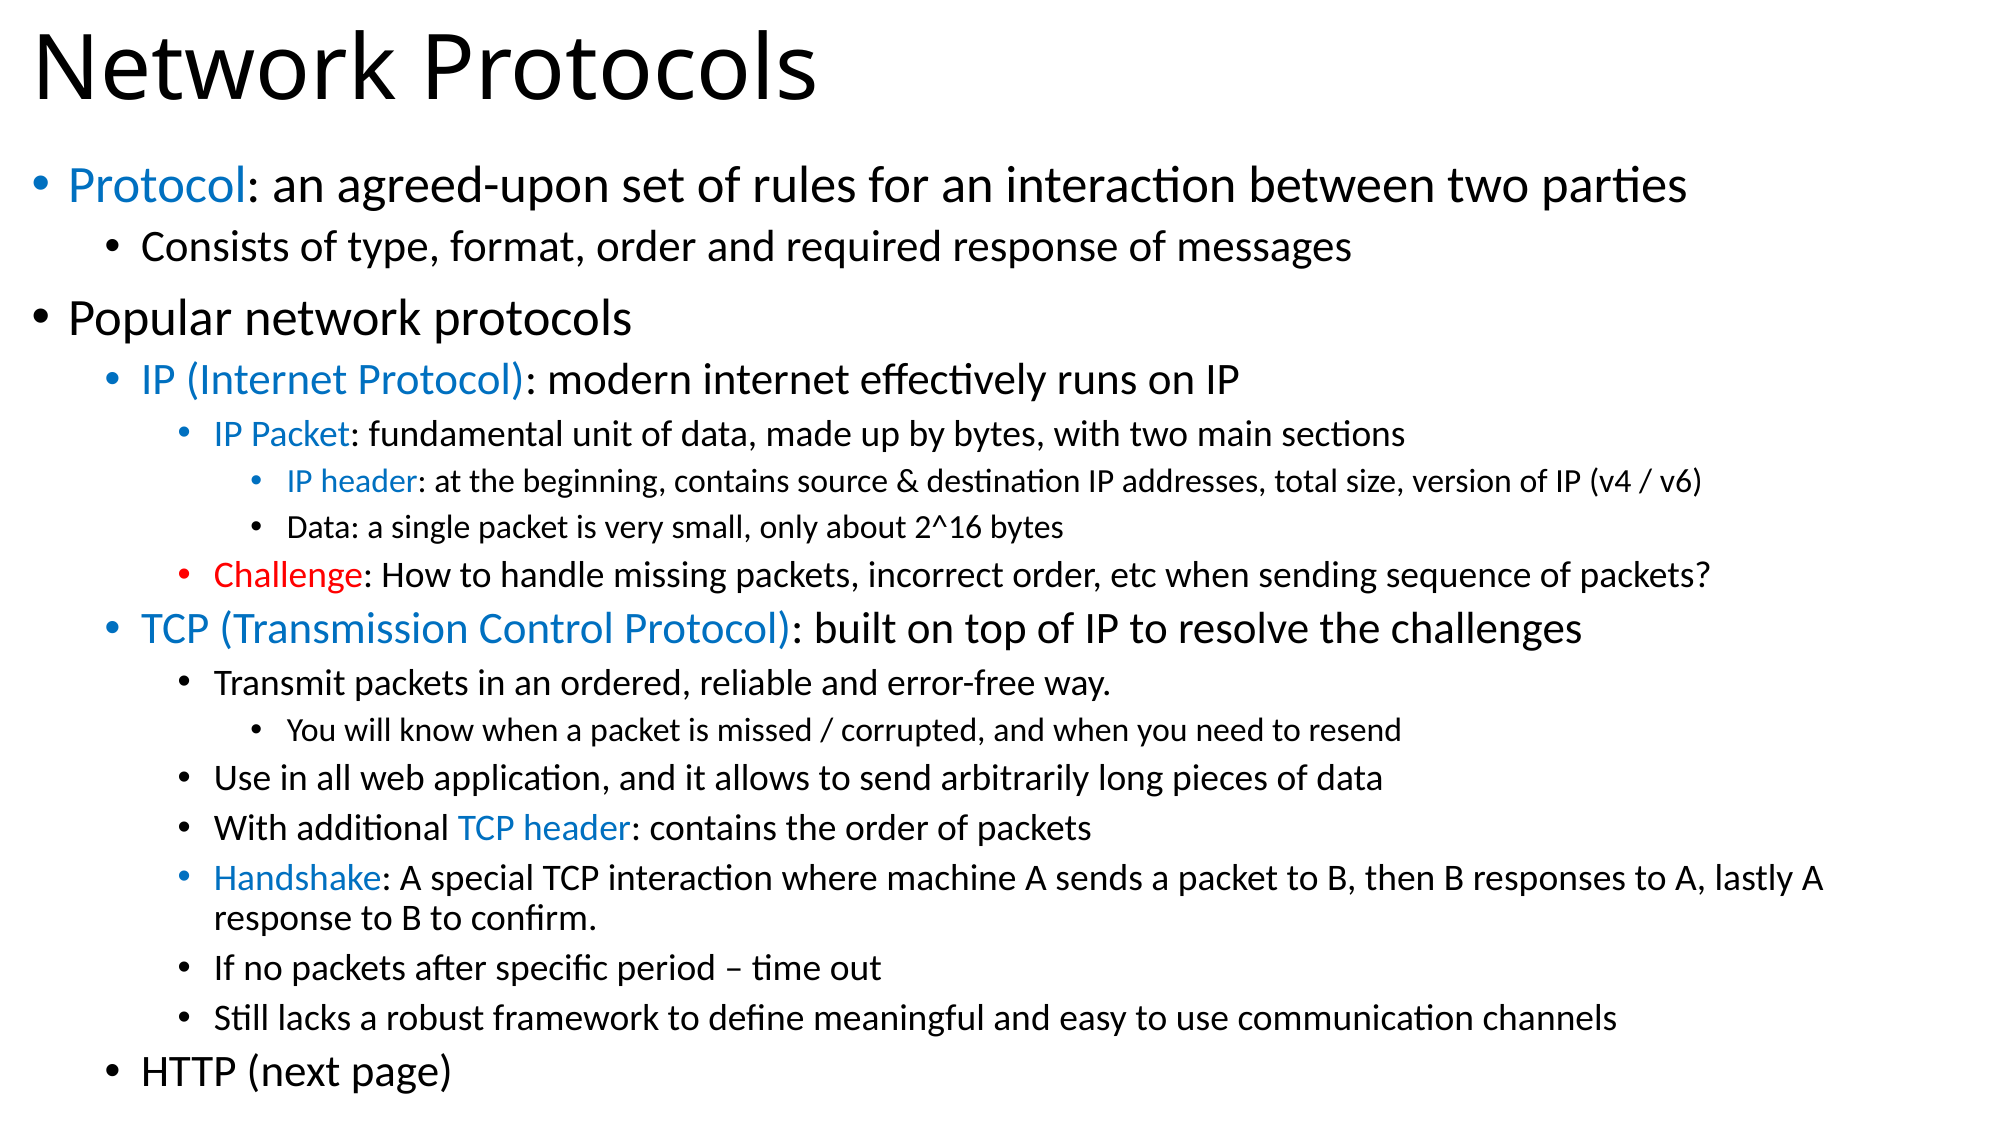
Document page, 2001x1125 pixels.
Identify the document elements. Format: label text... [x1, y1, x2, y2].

list Protocol: an agreed-upon set of rules for an interaction between two parties Consists of type, format, order and required response of messages Popular network protocols IP (Internet Protocol): modern internet effectively runs on IP IP Packet: fundamental unit of data, made up by bytes, with two main sections IP header: at the beginning, contains source & destination IP addresses, total size, version of IP (v4 / v6) Data: a single packet is very small, only about 2^16 bytes Challenge: How to handle missing packets, incorrect order, etc when sending sequence of packets? TCP (Transmission Control Protocol): built on top of IP to resolve the challenges Transmit packets in an ordered, reliable and error-free way. You will know when a packet is missed / corrupted, and when you need to resend Use in all web application, and it allows to send arbitrarily long pieces of data With additional TCP header: contains the order of packets Handshake: A special TCP interaction where machine A sends a packet to B, then B responses to A, lastly A response to B to confirm. If no packets after specific period – time out Still lacks a robust framework to define meaningful and easy to use communication channels HTTP (next page) [16, 149, 1981, 1111]
title Network Protocols [16, 13, 1863, 128]
